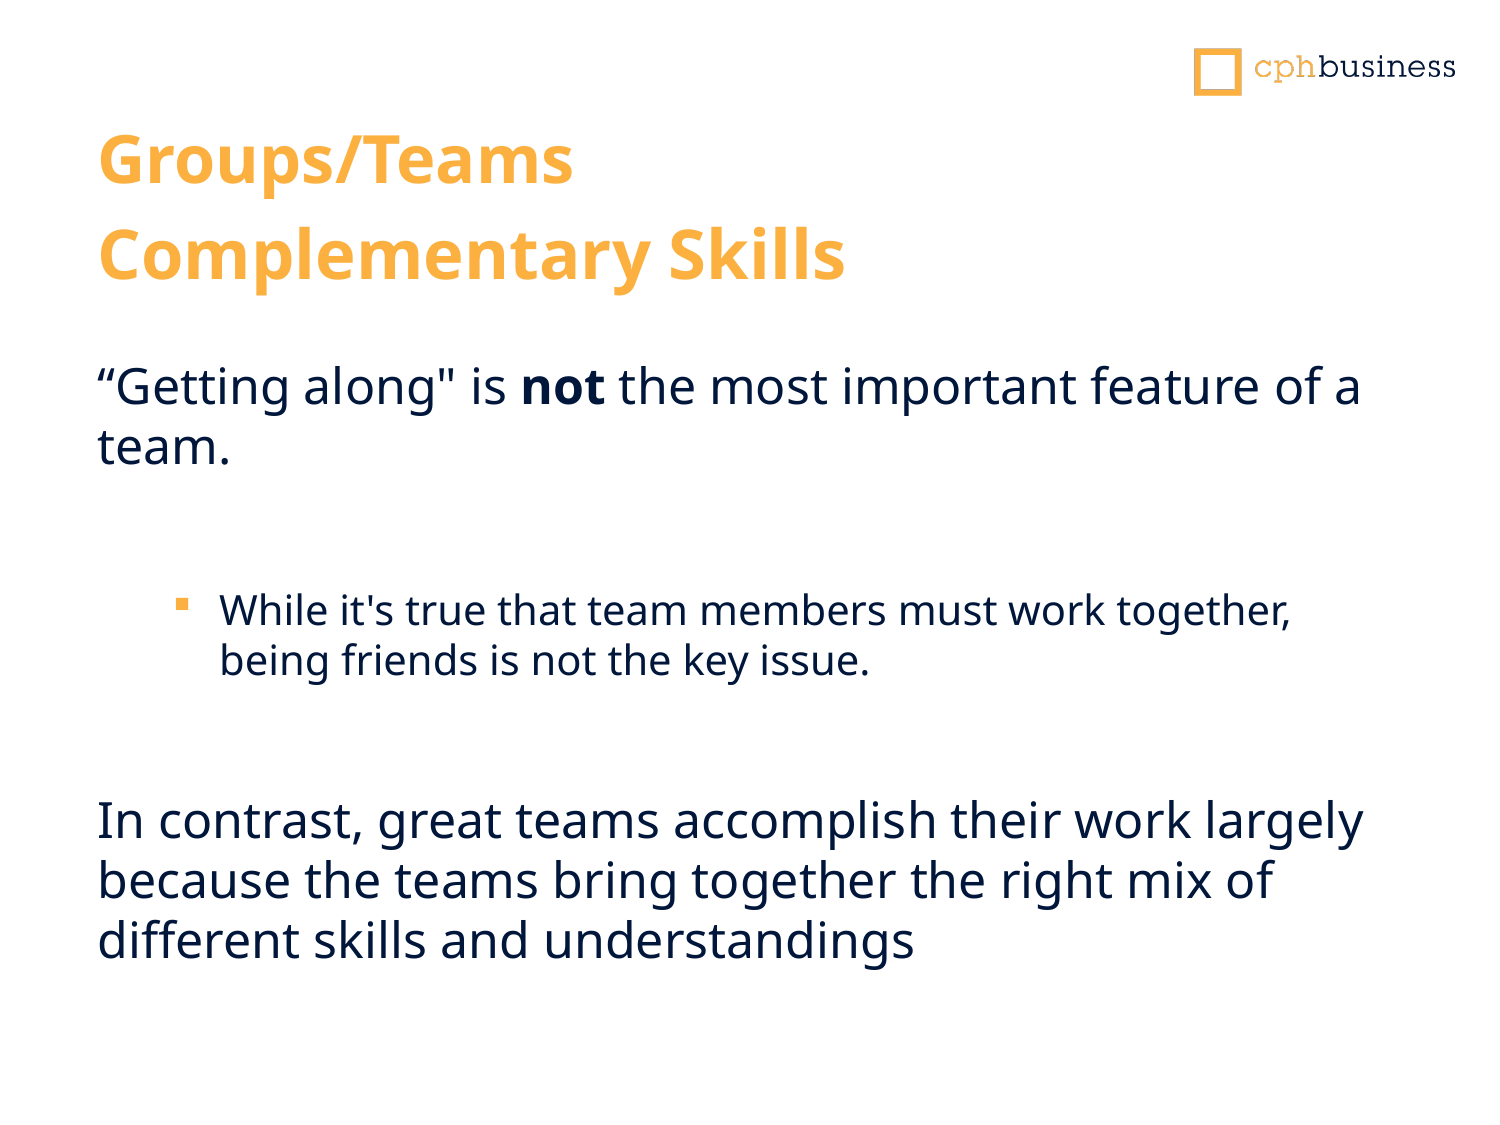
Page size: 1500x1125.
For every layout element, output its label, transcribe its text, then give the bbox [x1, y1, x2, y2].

list “Getting along" is not the most important feature of a team. While it's true that team members must work together, being friends is not the key issue. In contrast, great teams accomplish their work largely because the teams bring together the right mix of different skills and understandings [83, 347, 1411, 967]
picture [1147, 1, 1500, 143]
list Groups/Teams Complementary Skills [83, 109, 1411, 298]
